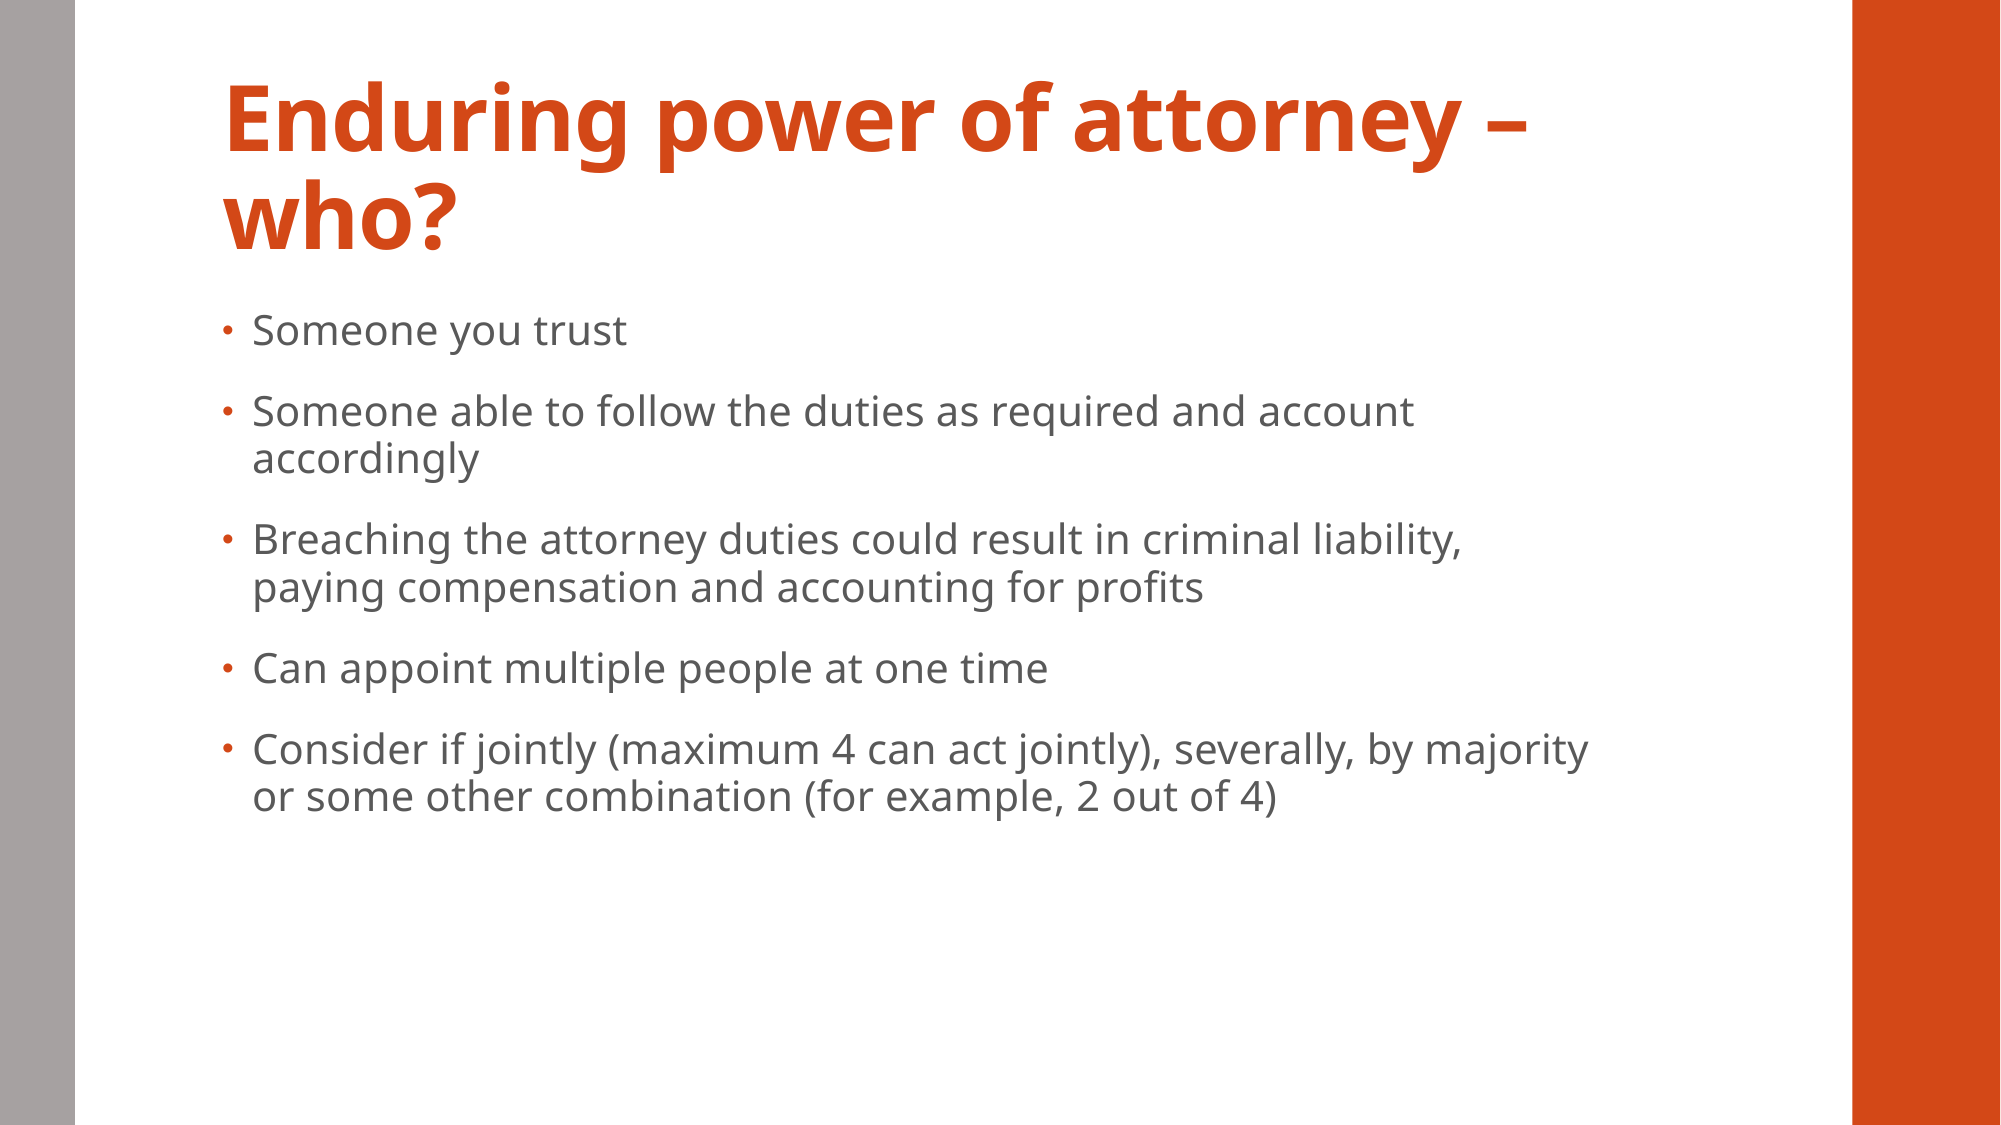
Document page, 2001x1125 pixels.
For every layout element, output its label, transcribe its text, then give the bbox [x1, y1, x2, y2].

list Someone you trust Someone able to follow the duties as required and account accordingly Breaching the attorney duties could result in criminal liability, paying compensation and accounting for profits Can appoint multiple people at one time Consider if jointly (maximum 4 can act jointly), severally, by majority or some other combination (for example, 2 out of 4) [206, 299, 1617, 1077]
title Enduring power of attorney – who? [206, 48, 1797, 278]
